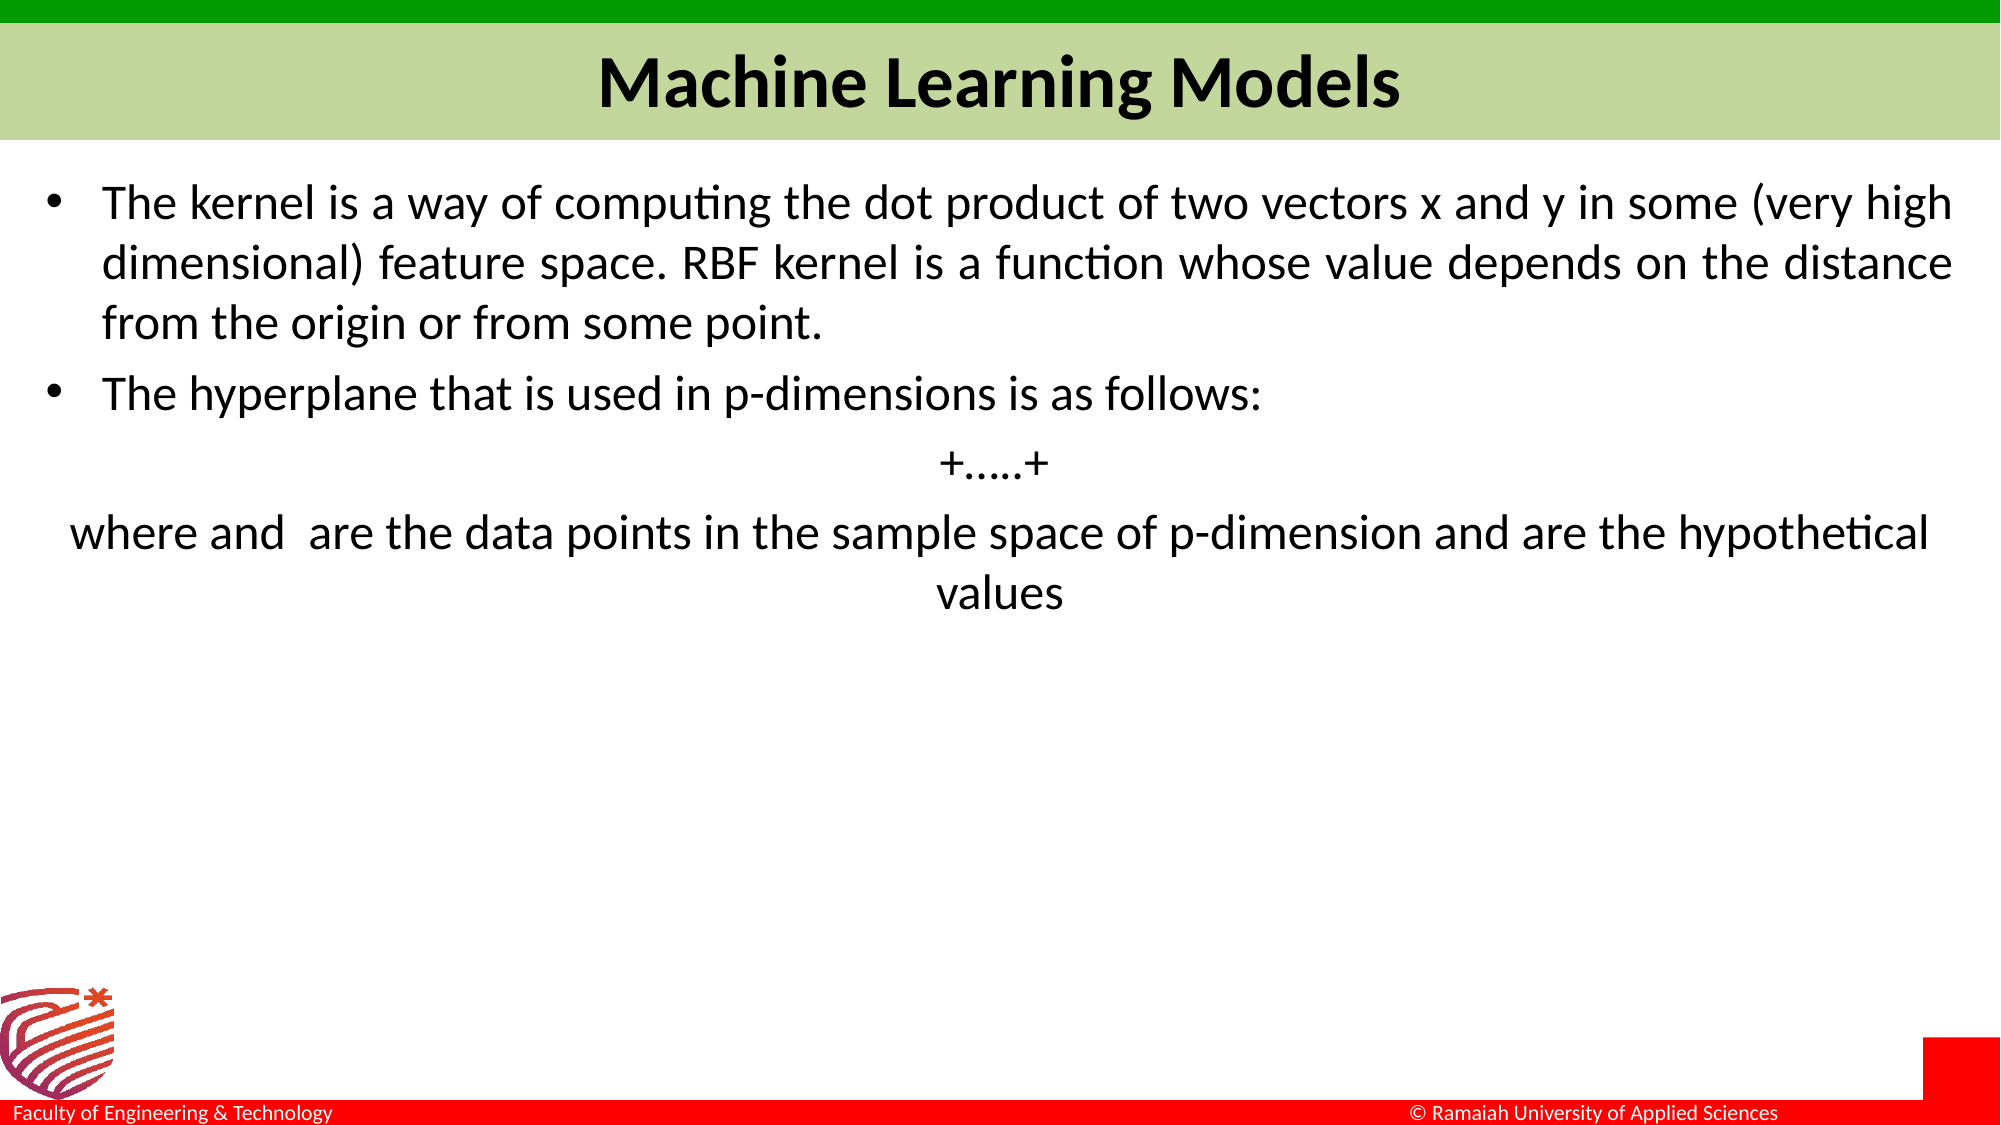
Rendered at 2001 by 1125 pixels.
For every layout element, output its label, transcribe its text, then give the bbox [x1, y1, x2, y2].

title Machine Learning Models [30, 24, 1970, 130]
picture [0, 987, 114, 1100]
